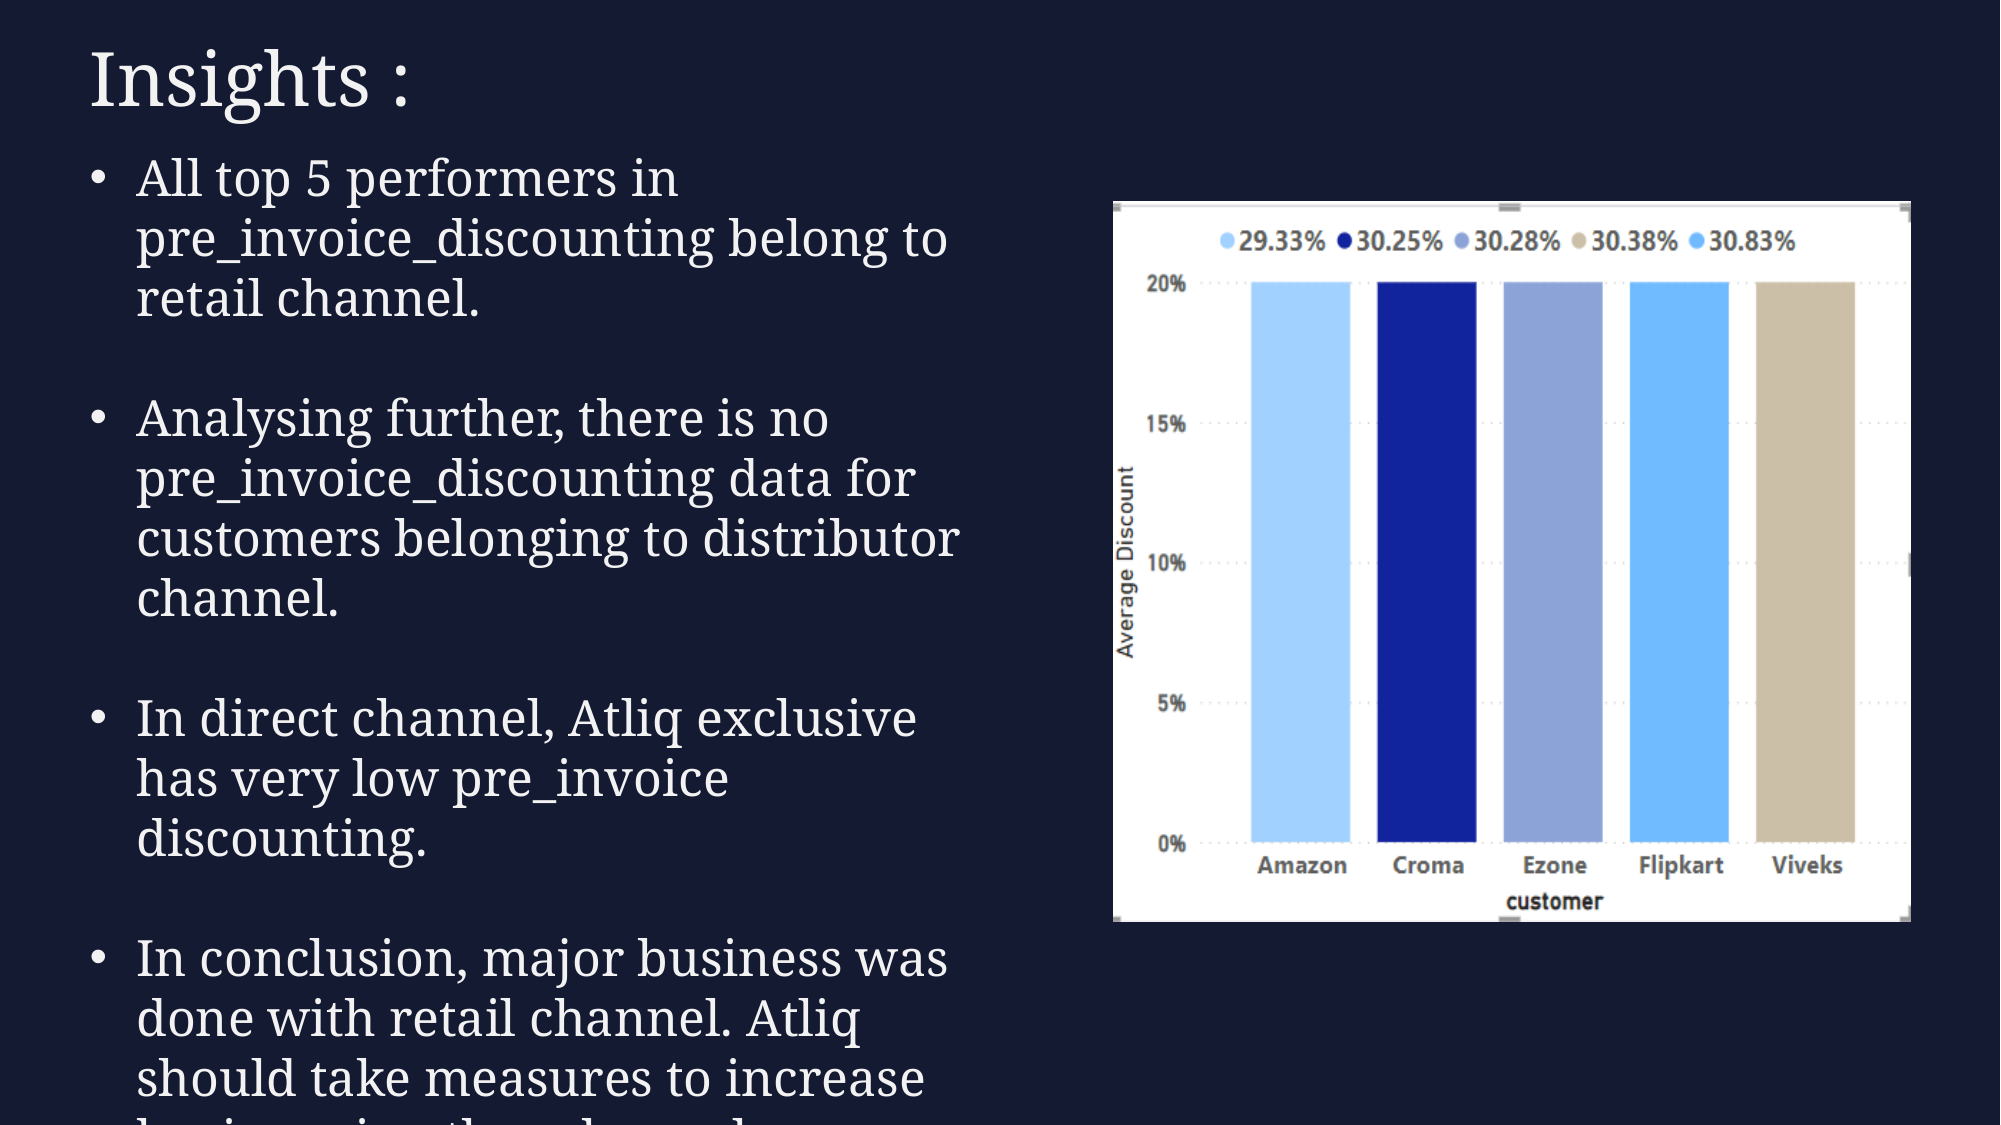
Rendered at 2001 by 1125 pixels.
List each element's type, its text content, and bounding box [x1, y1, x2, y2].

text_box All top 5 performers in pre_invoice_discounting belong to retail channel. Analysing further, there is no pre_invoice_discounting data for customers belonging to distributor channel. In direct channel, Atliq exclusive has very low pre_invoice discounting. In conclusion, major business was done with retail channel. Atliq should take measures to increase business in other channels. [74, 138, 1000, 1125]
text_box Insights : [74, 24, 436, 129]
picture [1113, 201, 1911, 922]
